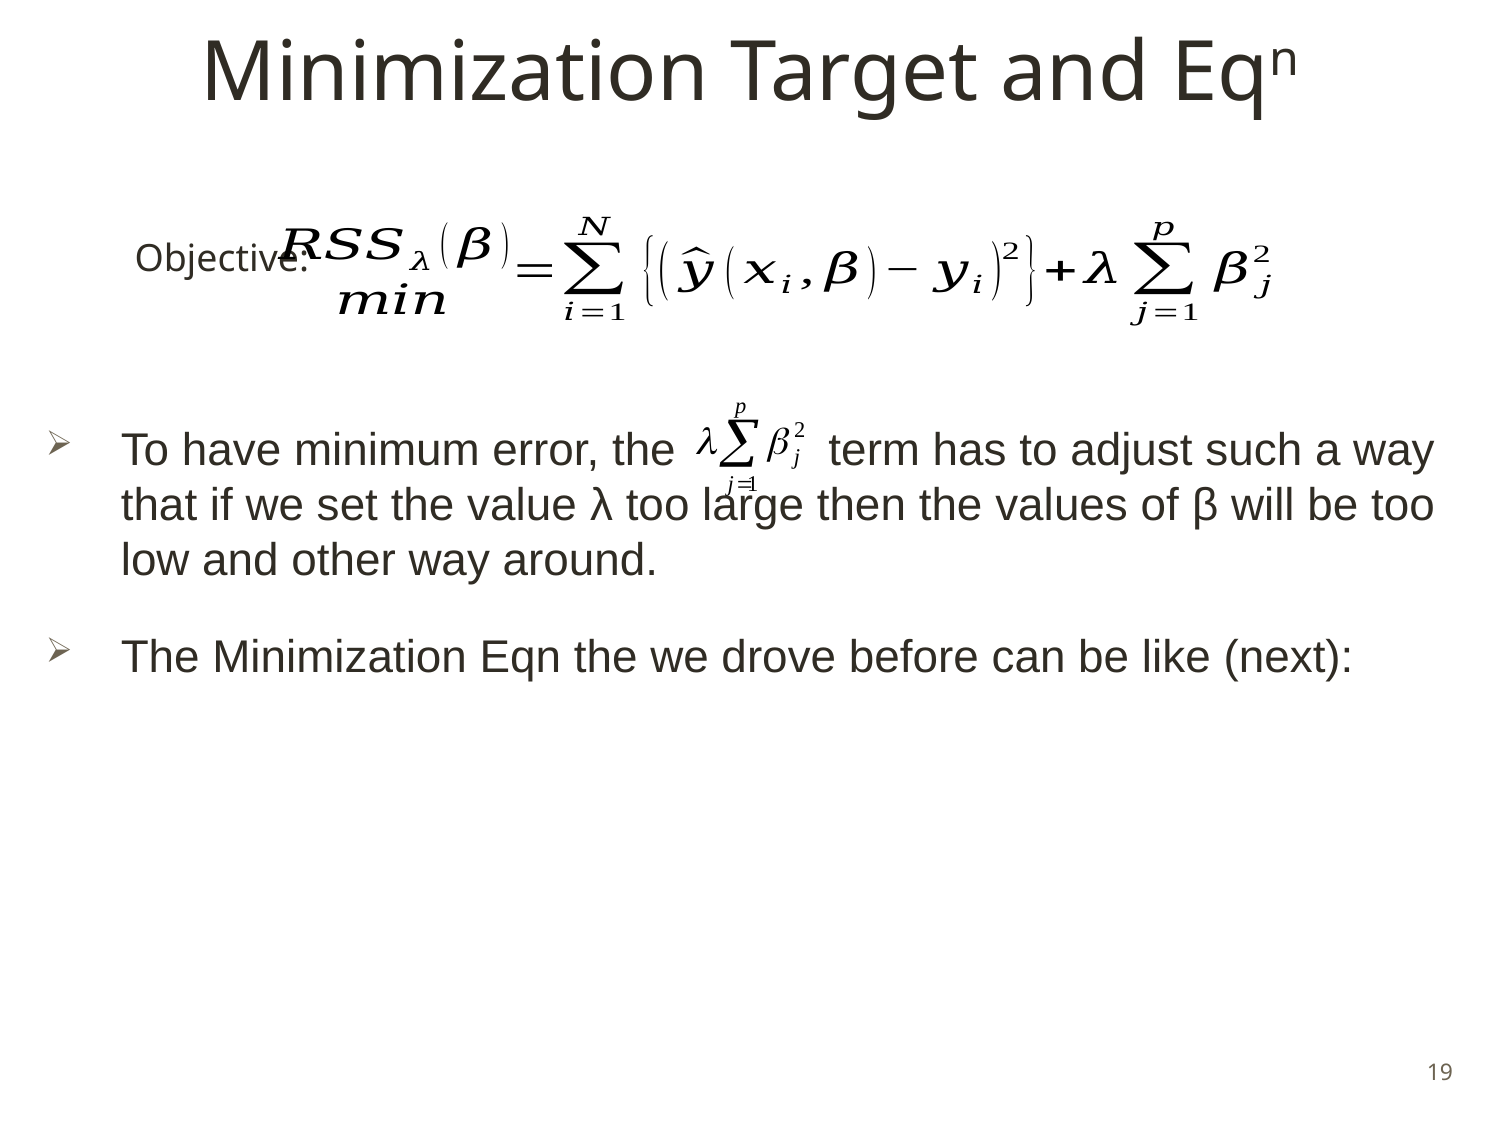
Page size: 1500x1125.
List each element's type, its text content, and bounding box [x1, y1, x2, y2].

slide_number 19 [1118, 1042, 1469, 1103]
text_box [688, 385, 817, 505]
list To have minimum error, the term has to adjust such a way that if we set the value λ too large then the values of β will be too low and other way around. The Minimization Eqn the we drove before can be like (next): [30, 412, 1475, 930]
text_box Objective: [119, 226, 361, 287]
title Minimization Target and Eqn [81, 15, 1419, 125]
